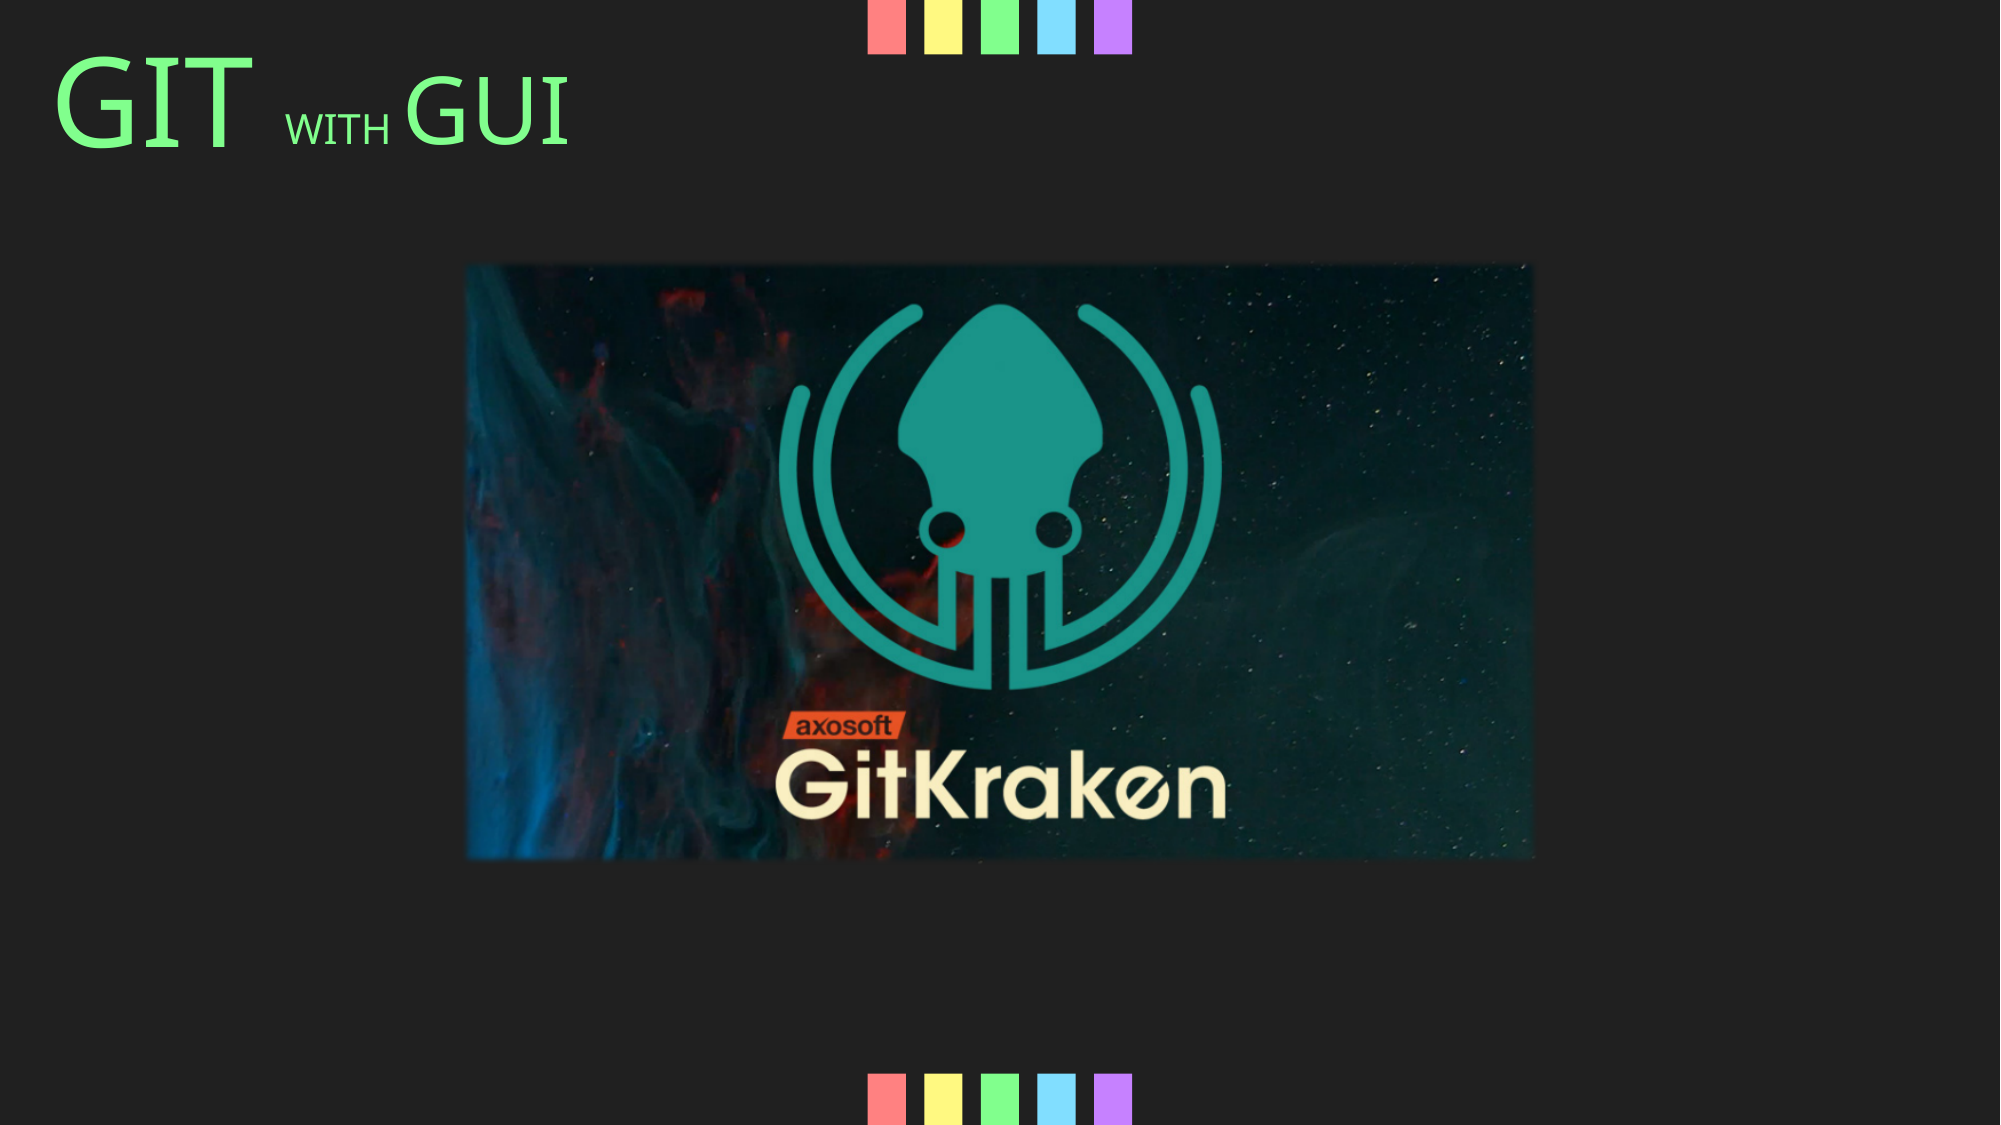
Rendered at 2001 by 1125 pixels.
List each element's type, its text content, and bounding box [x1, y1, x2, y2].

text_box WITH GUI [270, 43, 587, 171]
text_box GIT [35, 14, 269, 180]
picture [461, 258, 1539, 866]
